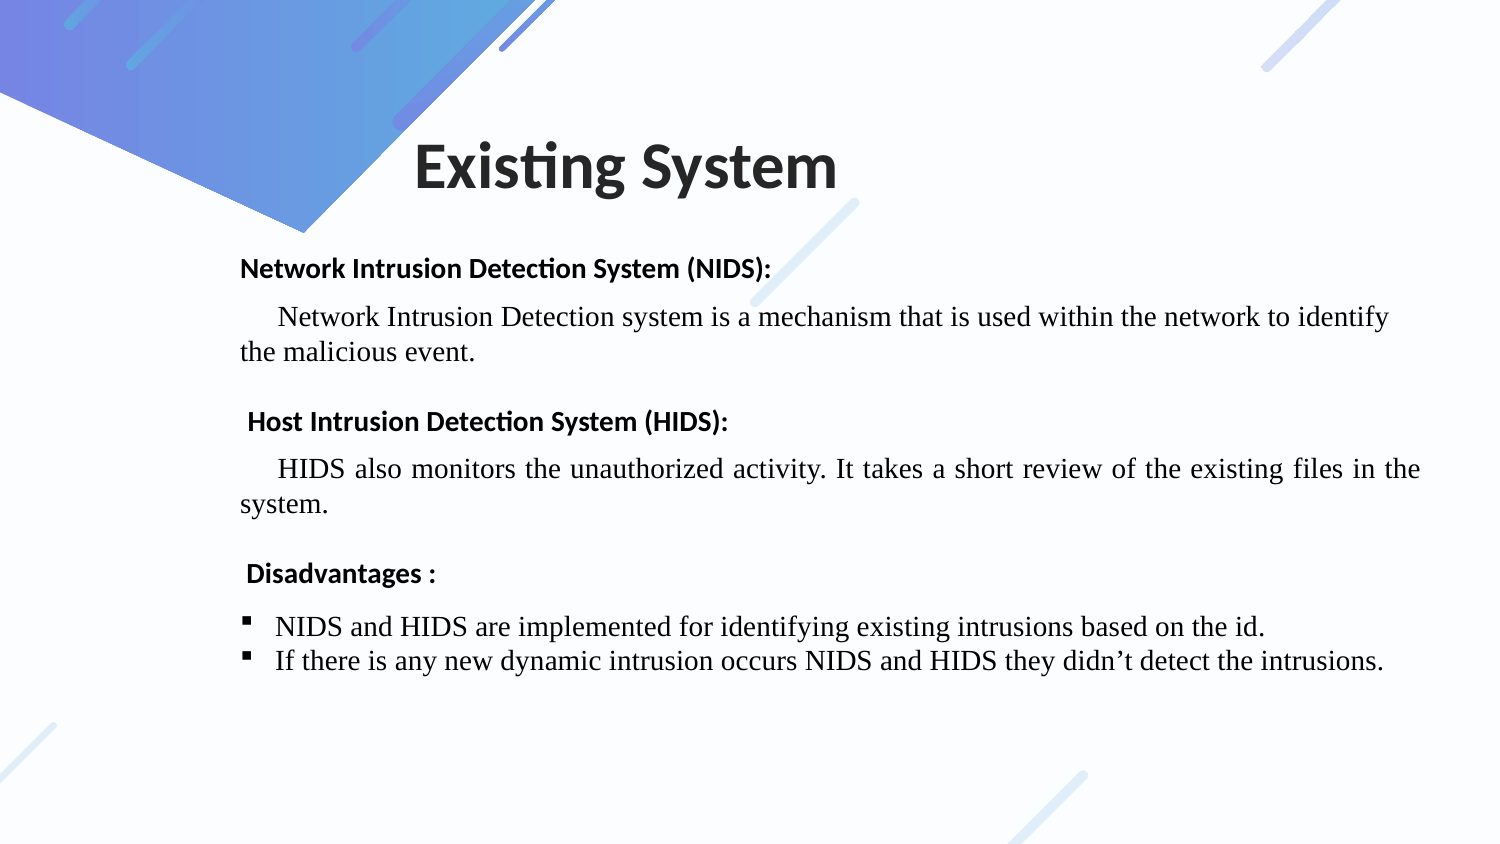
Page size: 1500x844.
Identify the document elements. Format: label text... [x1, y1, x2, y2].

title Existing System [399, 0, 1500, 210]
subtitle Network Intrusion Detection System (NIDS): Network Intrusion Detection system is a mechanism that is used within the network to identify the malicious event. Host Intrusion Detection System (HIDS): HIDS also monitors the unauthorized activity. It takes a short review of the existing files in the system. Disadvantages : NIDS and HIDS are implemented for identifying existing intrusions based on the id. If there is any new dynamic intrusion occurs NIDS and HIDS they didn’t detect the intrusions. [225, 234, 1438, 810]
